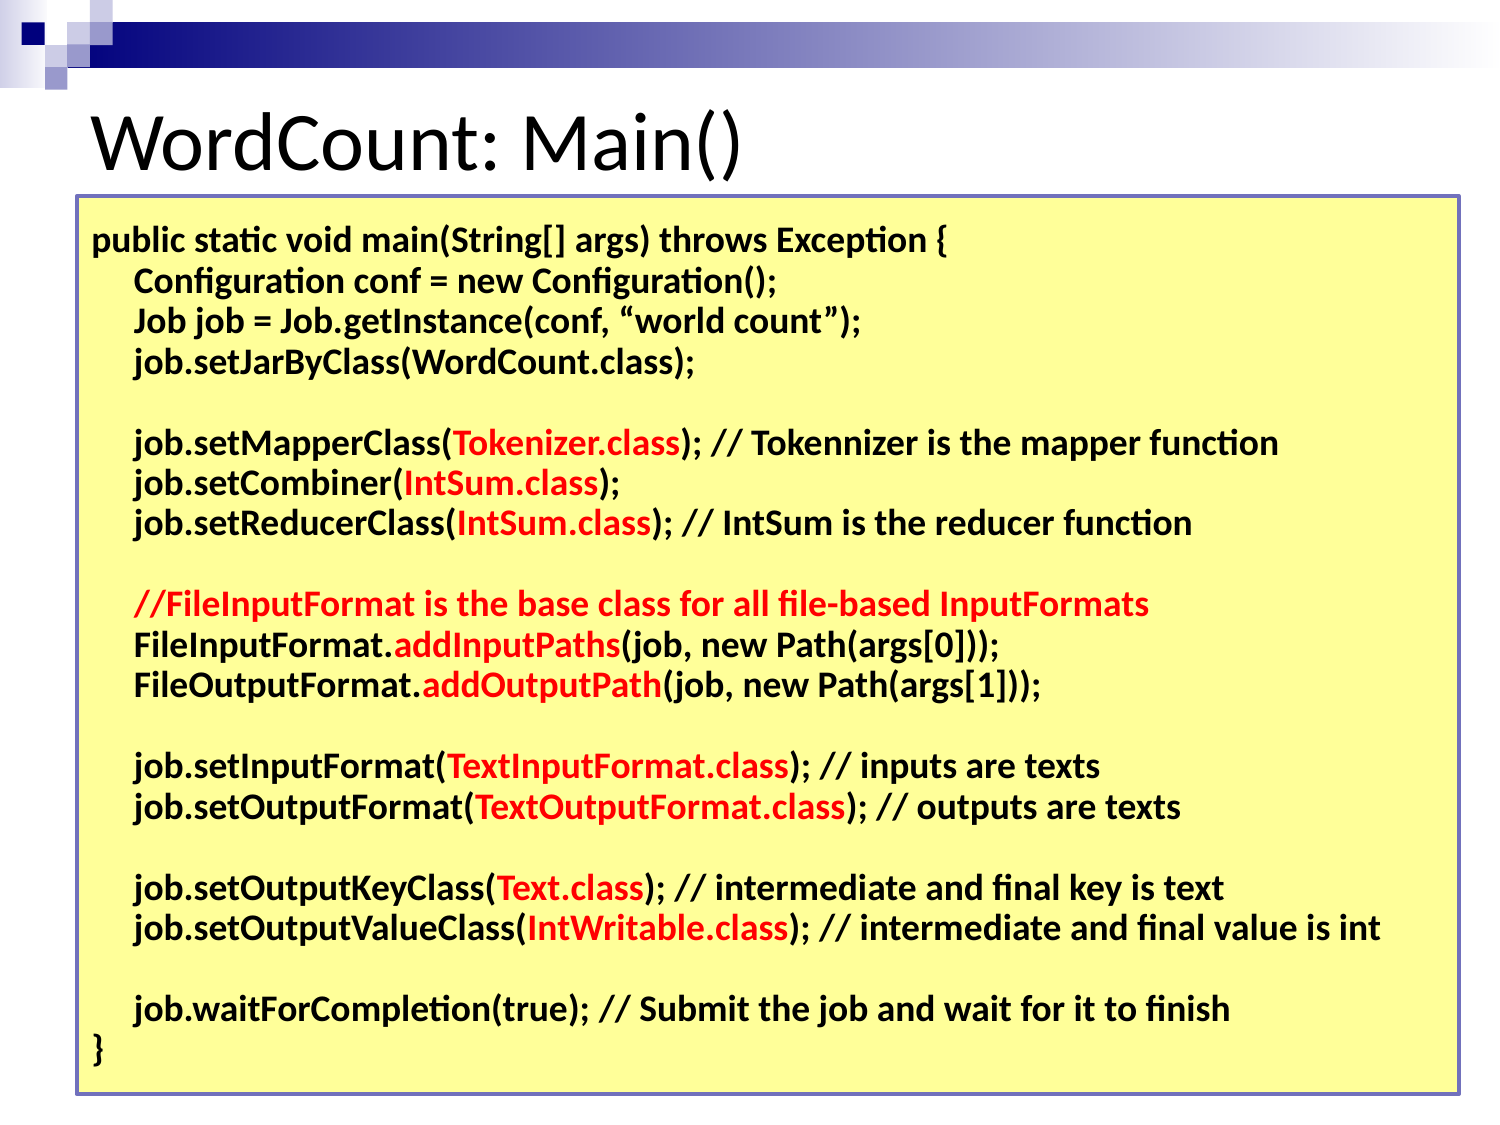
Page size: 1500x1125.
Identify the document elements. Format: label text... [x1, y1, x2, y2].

title WordCount: Main() [75, 75, 1425, 194]
text_box public static void main(String[] args) throws Exception { Configuration conf = new Configuration(); Job job = Job.getInstance(conf, “world count”); job.setJarByClass(WordCount.class); job.setMapperClass(Tokenizer.class); // Tokennizer is the mapper function job.setCombiner(IntSum.class); job.setReducerClass(IntSum.class); // IntSum is the reducer function //FileInputFormat is the base class for all file-based InputFormats FileInputFormat.addInputPaths(job, new Path(args[0])); FileOutputFormat.addOutputPath(job, new Path(args[1])); job.setInputFormat(TextInputFormat.class); // inputs are texts job.setOutputFormat(TextOutputFormat.class); // outputs are texts job.setOutputKeyClass(Text.class); // intermediate and final key is text job.setOutputValueClass(IntWritable.class); // intermediate and final value is int job.waitForCompletion(true); // Submit the job and wait for it to finish } [75, 194, 1461, 1096]
slide_number 18 [1074, 1096, 1425, 1100]
footer Parallel Programming – NTHU LSA Lab [462, 1096, 1050, 1100]
